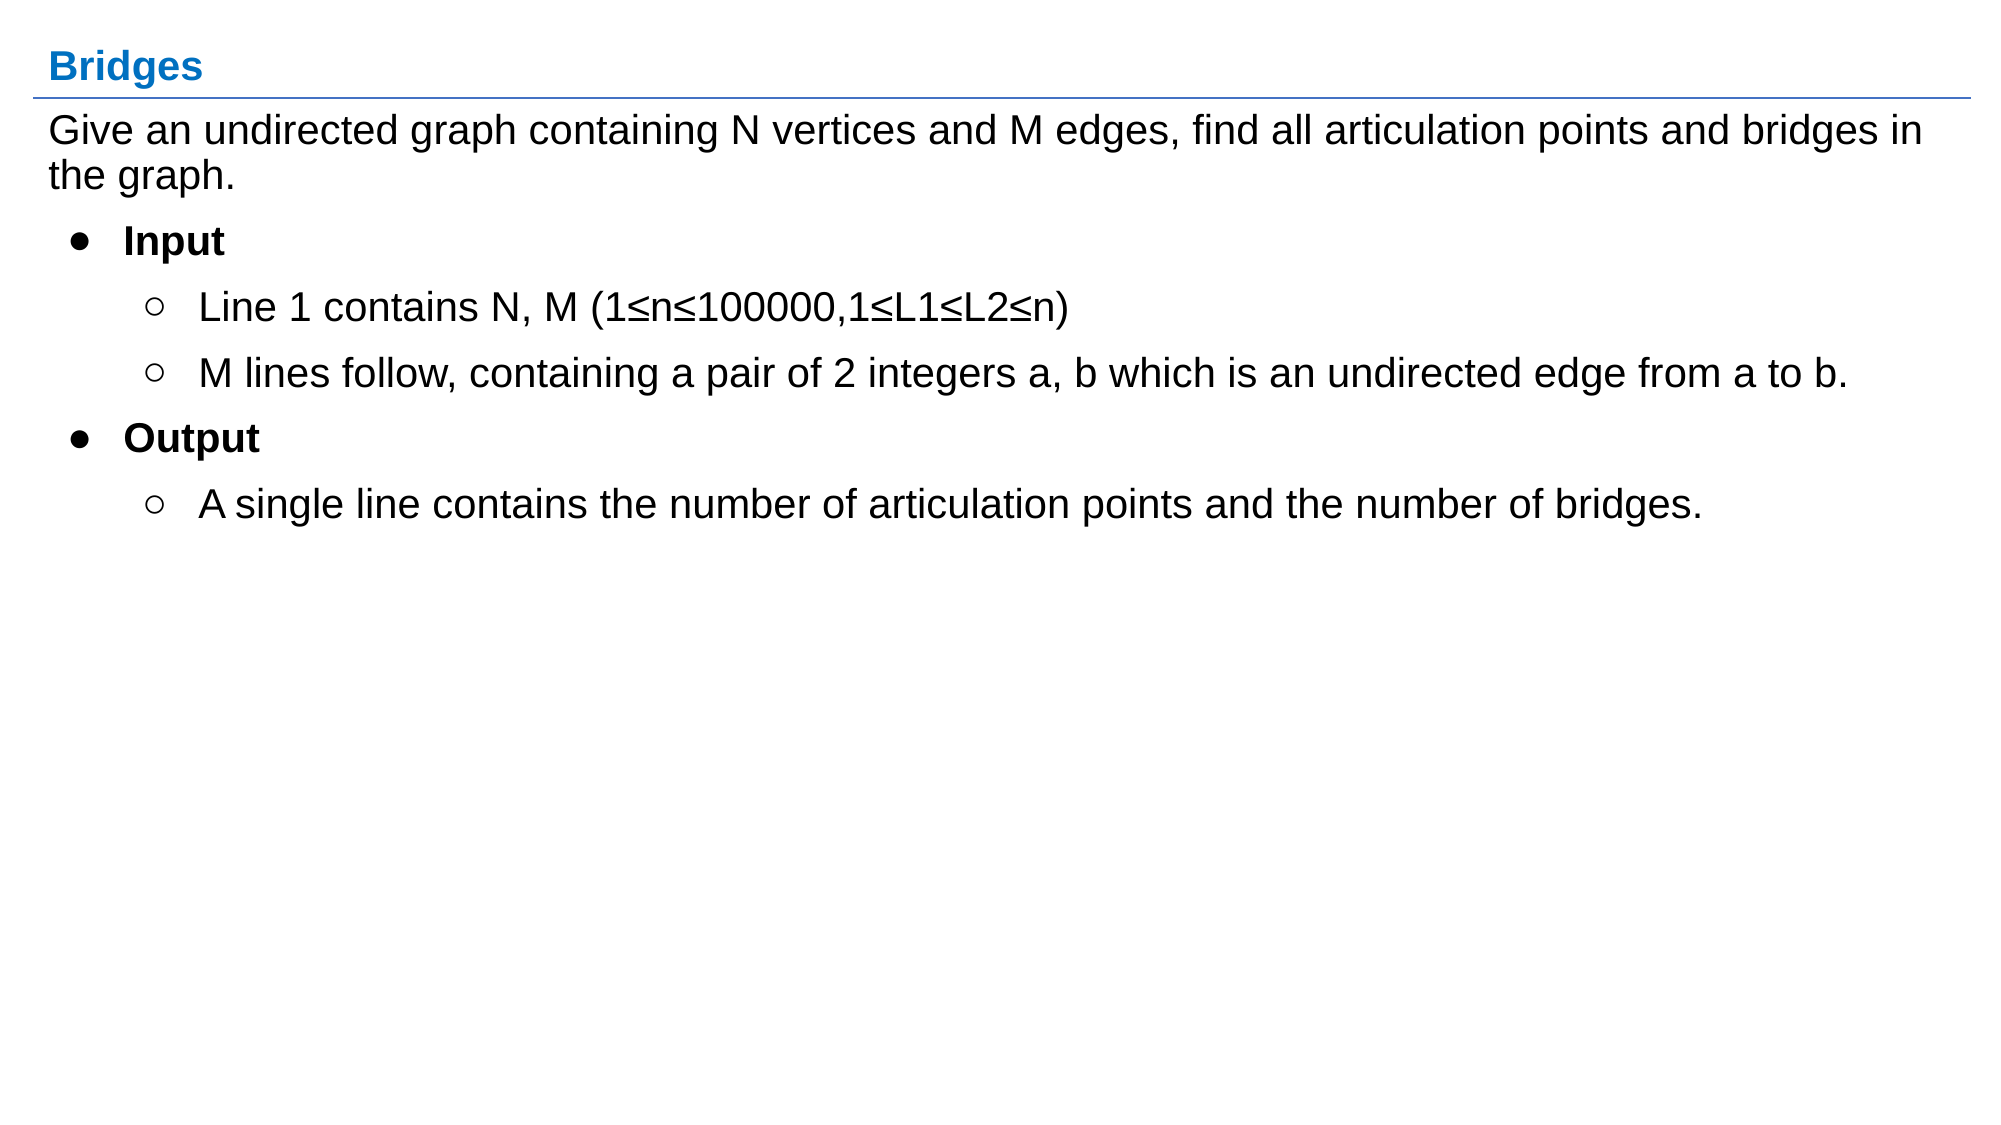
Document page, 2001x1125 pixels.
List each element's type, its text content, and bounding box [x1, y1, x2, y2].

list Give an undirected graph containing N vertices and M edges, find all articulation points and bridges in the graph. Input Line 1 contains N, M (1≤n≤100000,1≤L1≤L2≤n) M lines follow, containing a pair of 2 integers a, b which is an undirected edge from a to b. Output A single line contains the number of articulation points and the number of bridges. [33, 105, 1972, 1104]
title Bridges [33, 23, 1972, 97]
